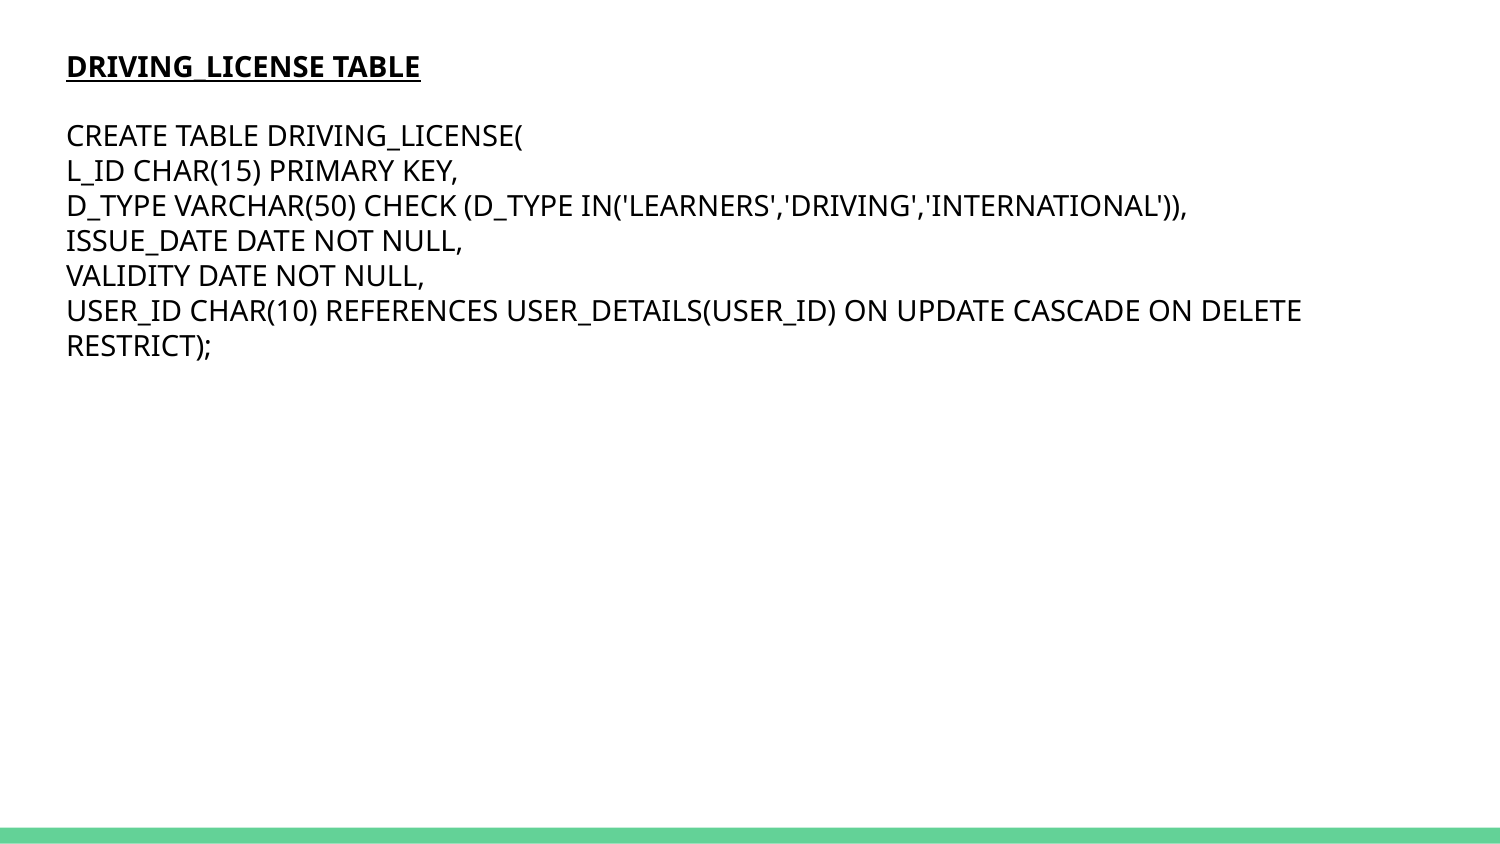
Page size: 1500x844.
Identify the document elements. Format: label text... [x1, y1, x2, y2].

list DRIVING_LICENSE TABLE CREATE TABLE DRIVING_LICENSE( L_ID CHAR(15) PRIMARY KEY, D_TYPE VARCHAR(50) CHECK (D_TYPE IN('LEARNERS','DRIVING','INTERNATIONAL')), ISSUE_DATE DATE NOT NULL, VALIDITY DATE NOT NULL, USER_ID CHAR(10) REFERENCES USER_DETAILS(USER_ID) ON UPDATE CASCADE ON DELETE RESTRICT); [51, 33, 1449, 595]
